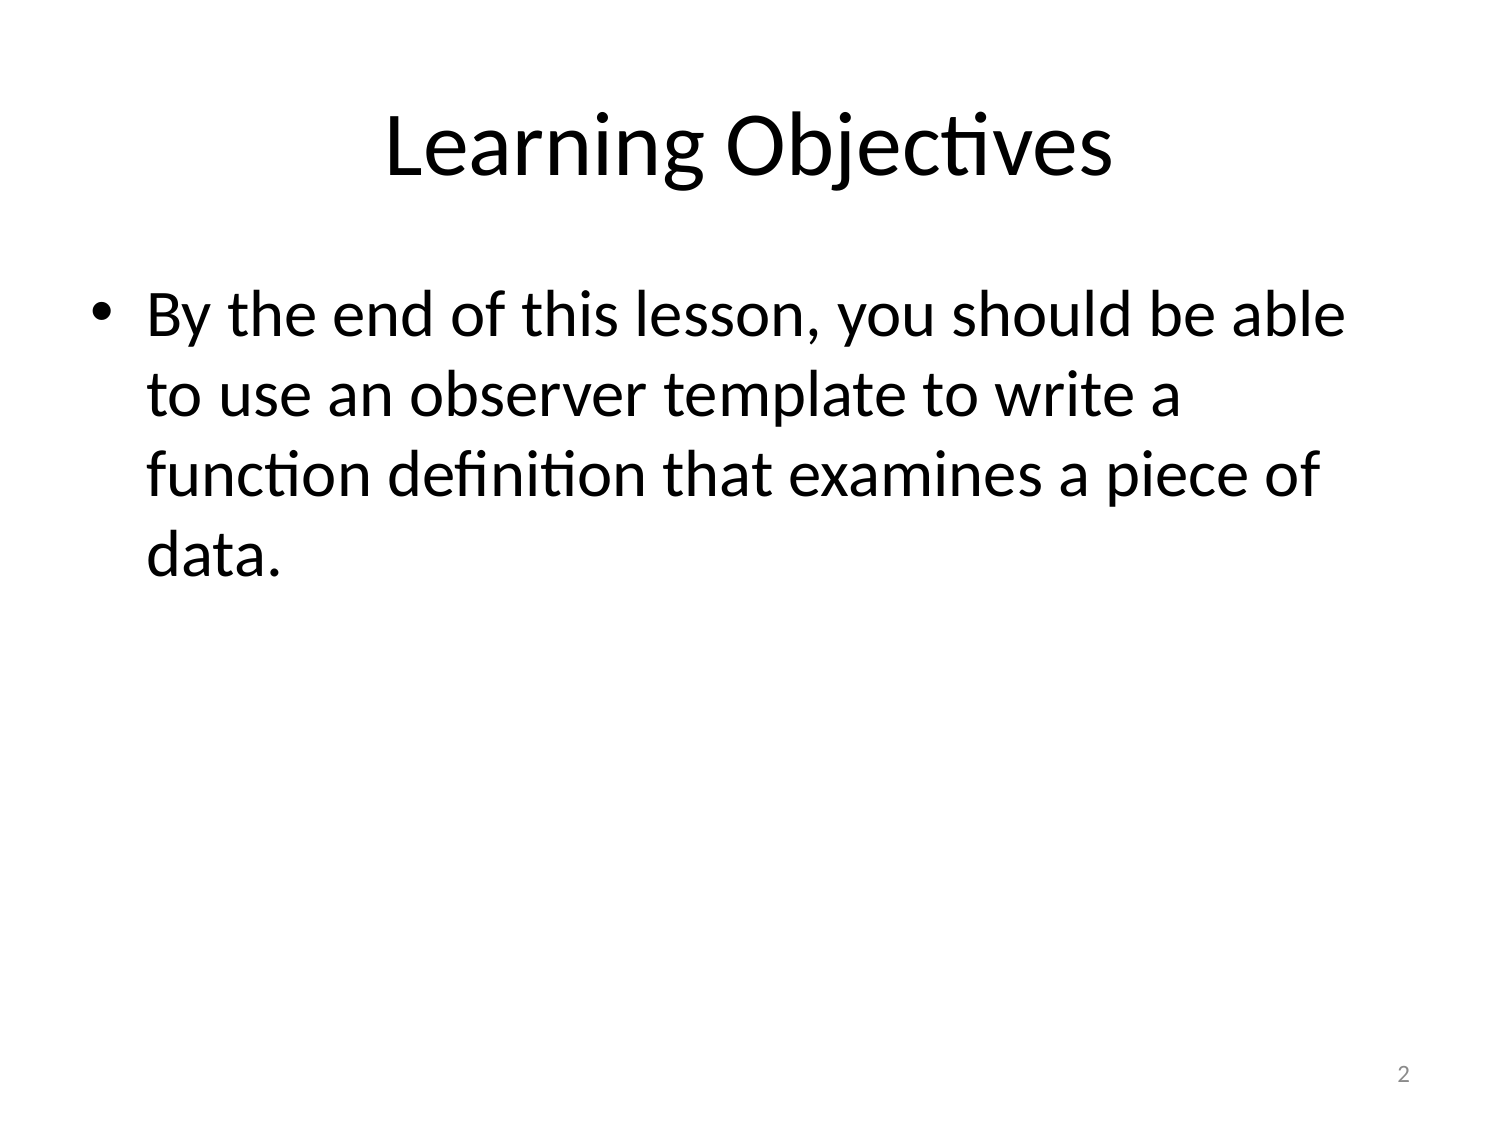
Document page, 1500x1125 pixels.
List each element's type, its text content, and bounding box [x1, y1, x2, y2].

list By the end of this lesson, you should be able to use an observer template to write a function definition that examines a piece of data. [75, 262, 1425, 1005]
slide_number 2 [1074, 1042, 1425, 1103]
title Learning Objectives [75, 45, 1425, 233]
